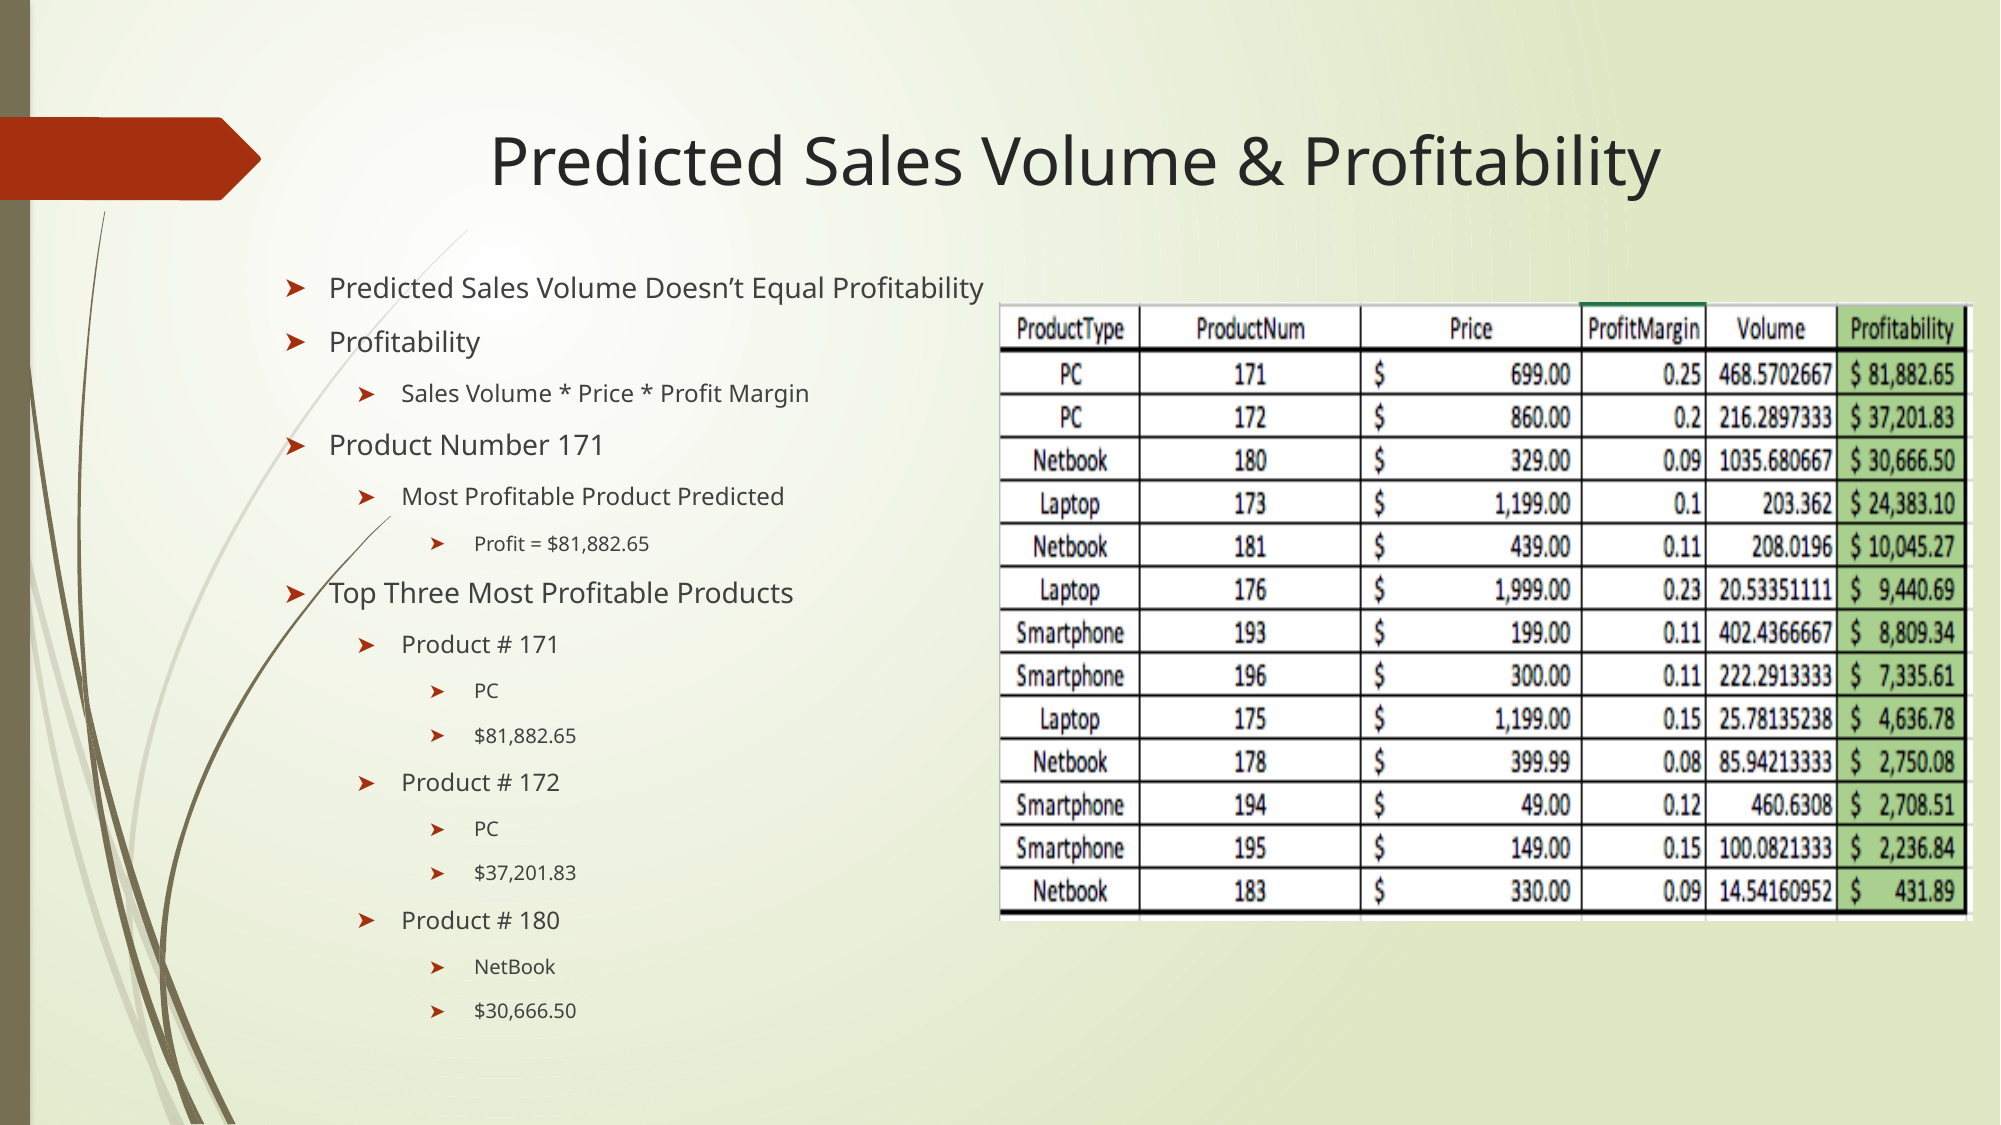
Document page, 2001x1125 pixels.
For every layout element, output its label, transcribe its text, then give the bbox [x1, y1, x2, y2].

list Predicted Sales Volume Doesn’t Equal Profitability Profitability Sales Volume * Price * Profit Margin Product Number 171 Most Profitable Product Predicted Profit = $81,882.65 Top Three Most Profitable Products Product # 171 PC $81,882.65 Product # 172 PC $37,201.83 Product # 180 NetBook $30,666.50 [268, 262, 1000, 1066]
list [999, 302, 1974, 922]
title Predicted Sales Volume & Profitability [474, 109, 1716, 207]
